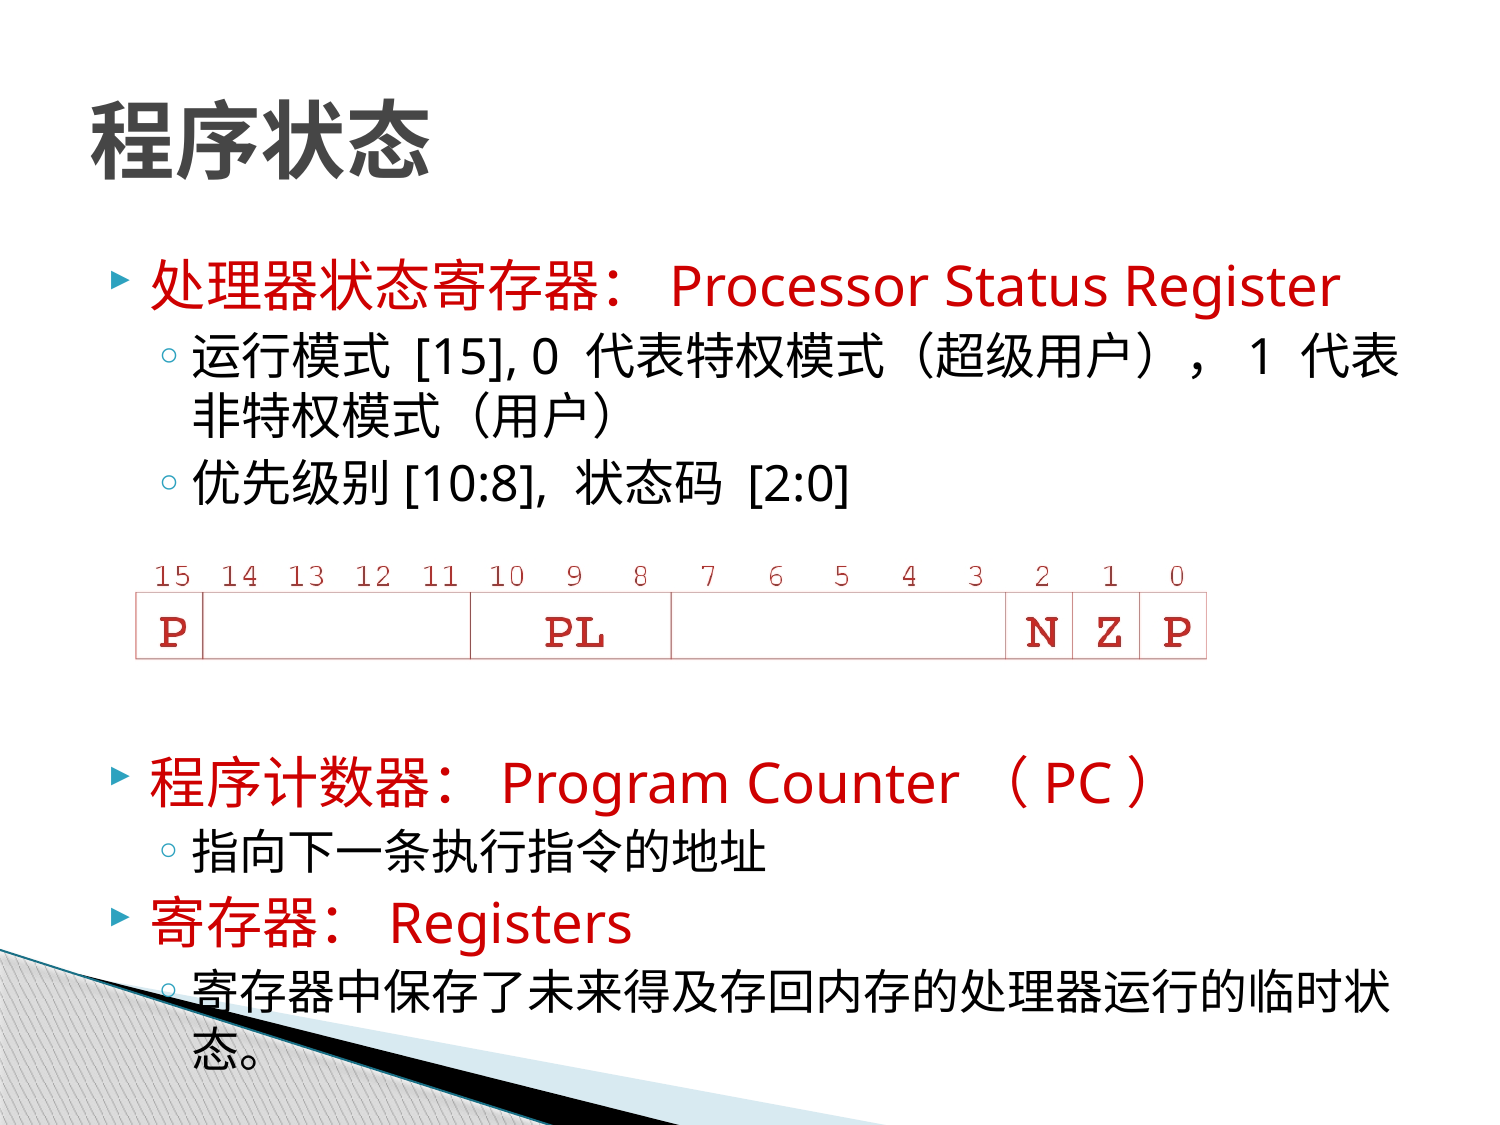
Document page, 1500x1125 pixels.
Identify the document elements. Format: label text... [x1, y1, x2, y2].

title 程序状态 [75, 45, 1425, 233]
picture [135, 558, 1207, 671]
list 处理器状态寄存器：Processor Status Register 运行模式 [15], 0 代表特权模式（超级用户），1 代表非特权模式（用户） 优先级别[10:8], 状态码 [2:0] 程序计数器：Program Counter（PC） 指向下一条执行指令的地址 寄存器：Registers 寄存器中保存了未来得及存回内存的处理器运行的临时状态。 [75, 242, 1425, 986]
